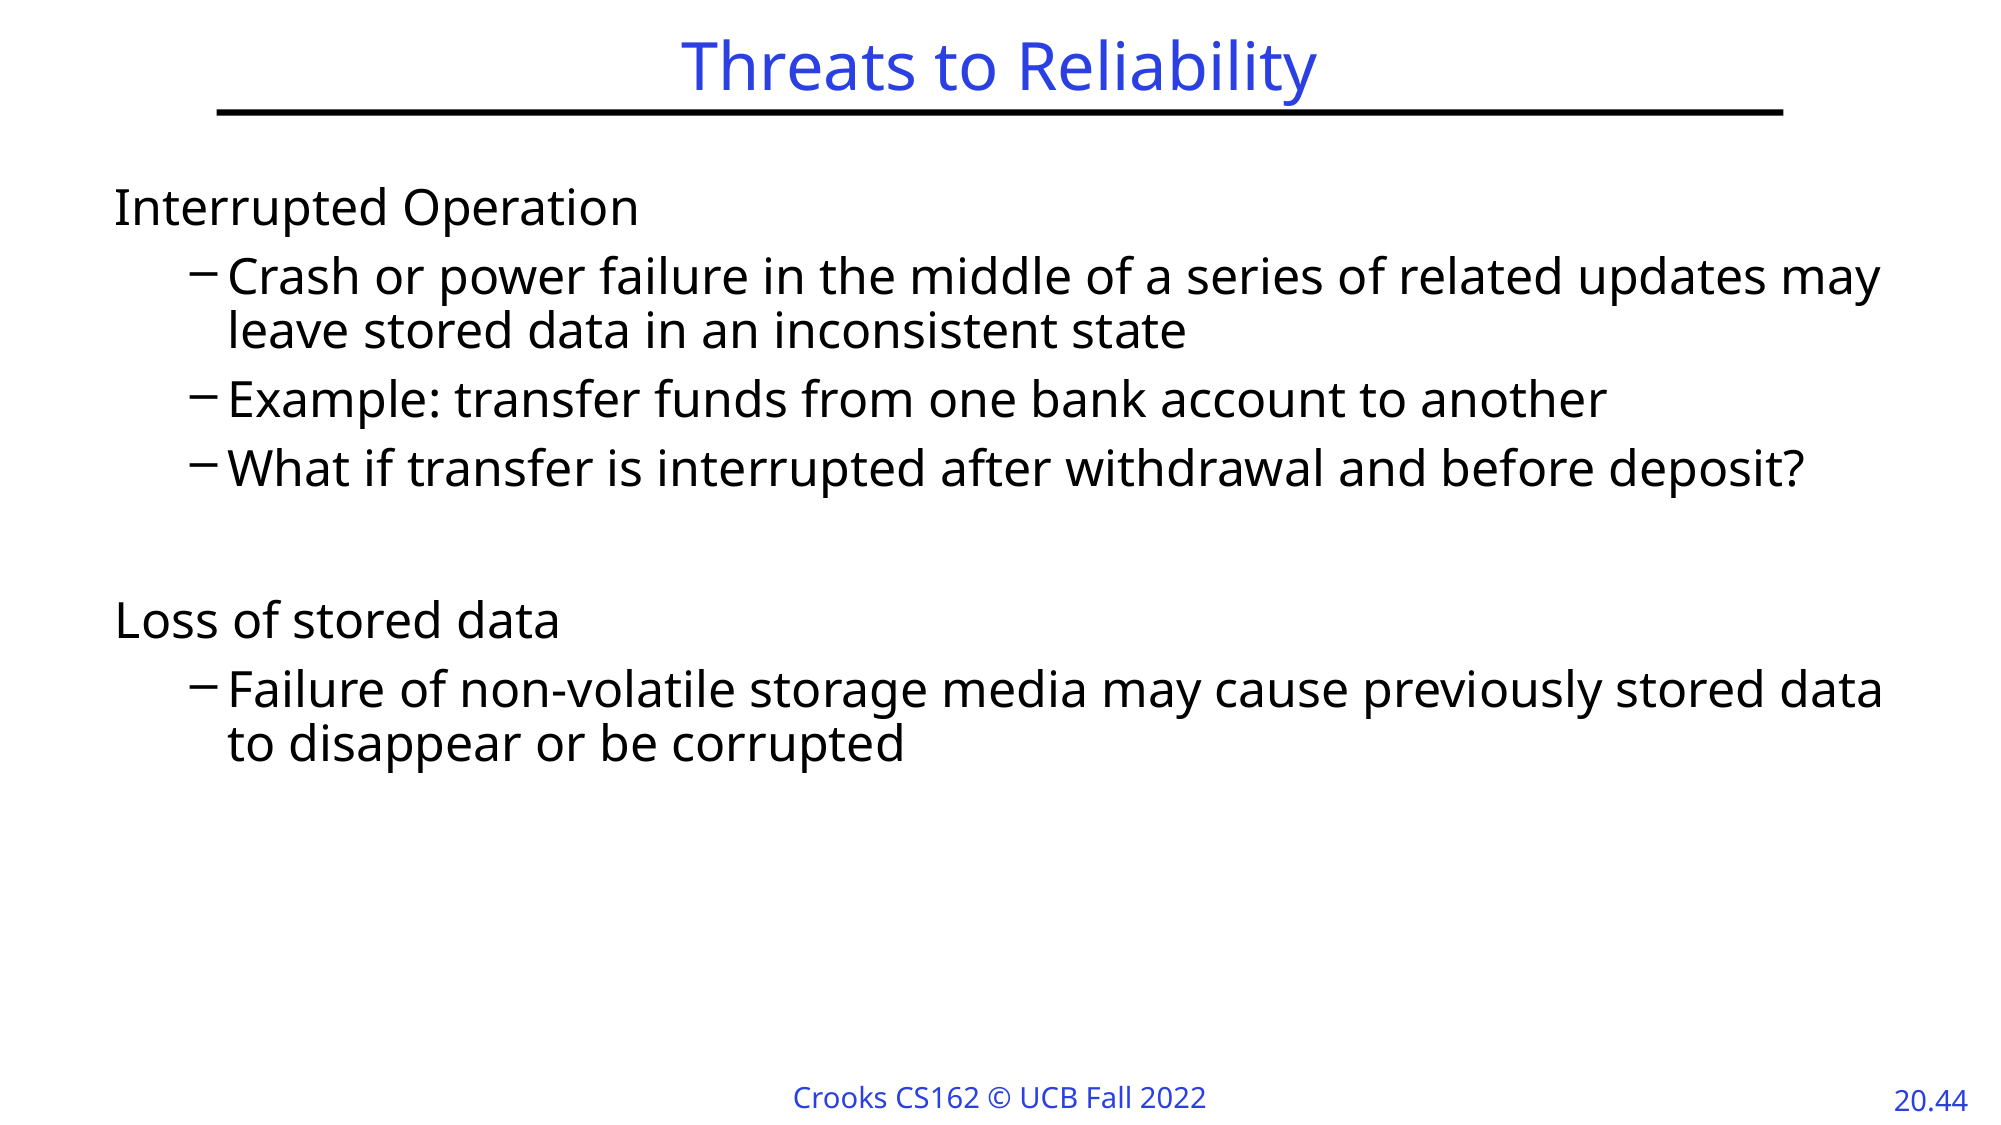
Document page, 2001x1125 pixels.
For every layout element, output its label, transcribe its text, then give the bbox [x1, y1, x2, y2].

title Threats to Reliability [216, 24, 1784, 113]
list Interrupted Operation Crash or power failure in the middle of a series of related updates may leave stored data in an inconsistent state Example: transfer funds from one bank account to another What if transfer is interrupted after withdrawal and before deposit? Loss of stored data Failure of non-volatile storage media may cause previously stored data to disappear or be corrupted [99, 174, 1938, 1063]
